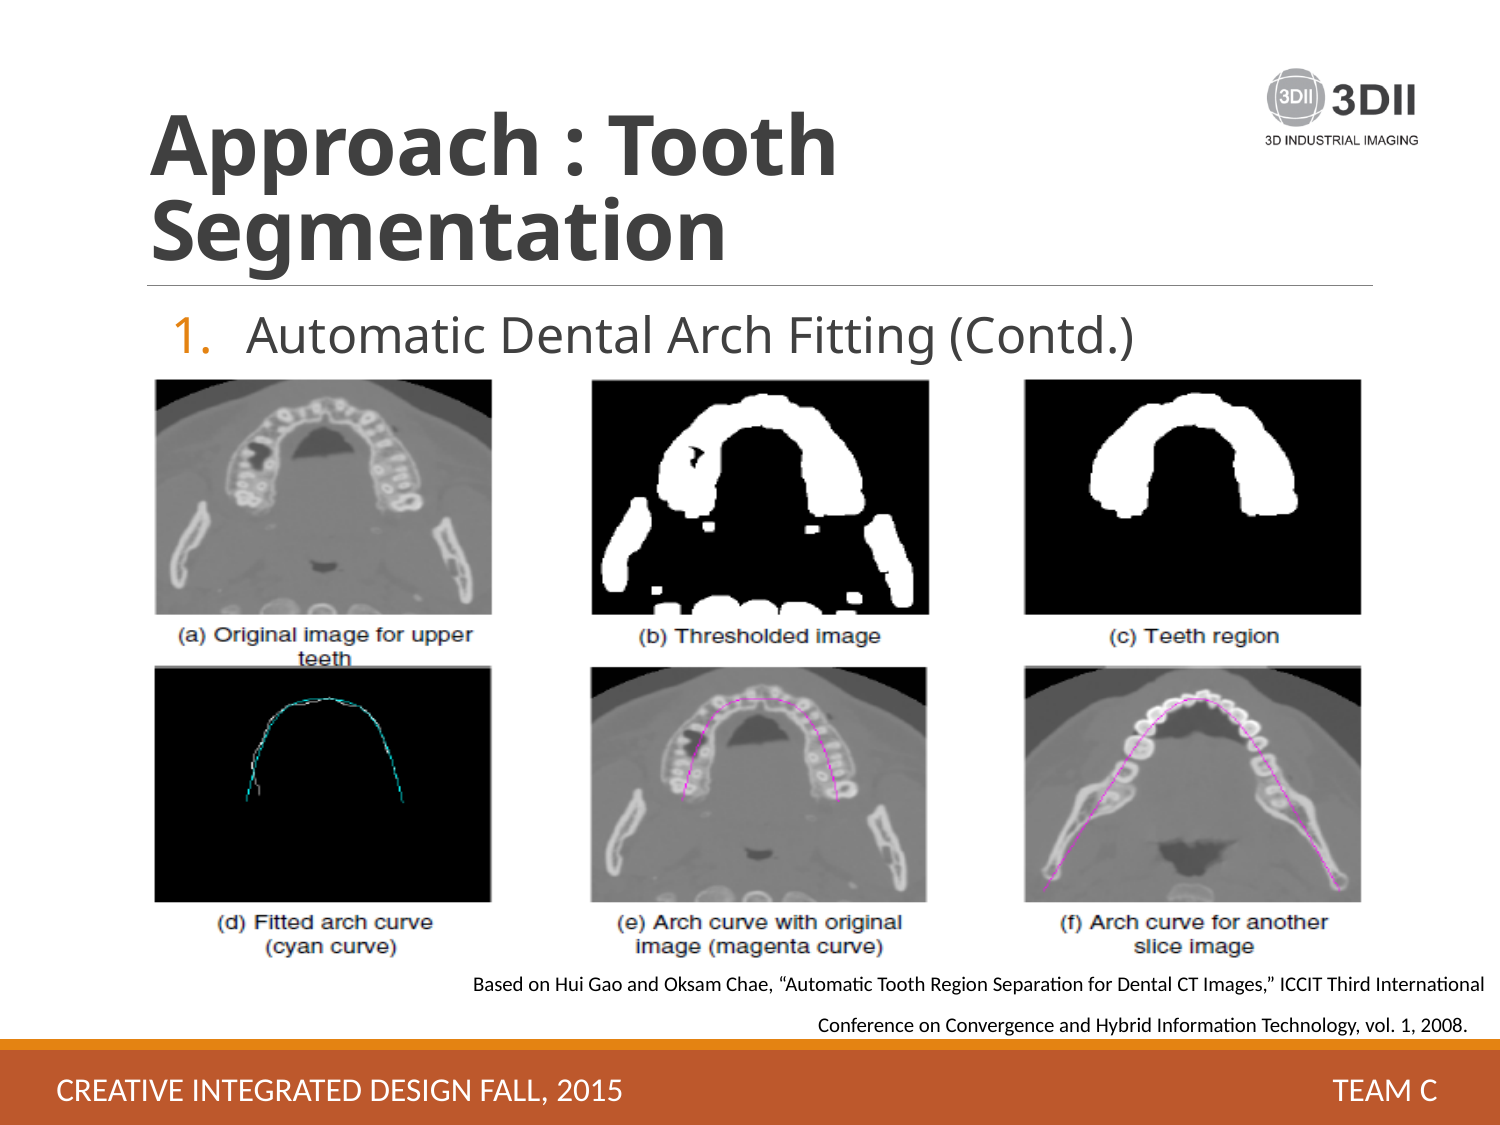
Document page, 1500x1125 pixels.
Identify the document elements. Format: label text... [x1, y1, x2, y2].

text_box TEAM C [1272, 1051, 1498, 1125]
picture [140, 367, 1380, 970]
text_box Based on Hui Gao and Oksam Chae, “Automatic Tooth Region Separation for Dental CT Images,” ICCIT Third International Conference on Convergence and Hybrid Information Technology, vol. 1, 2008. [382, 962, 1500, 1048]
title Approach : Tooth Segmentation [135, 47, 1373, 285]
footer Creative integrated design Fall, 2015 [0, 1051, 681, 1125]
picture [1251, 57, 1434, 162]
list Automatic Dental Arch Fitting (Contd.) [135, 302, 1373, 963]
